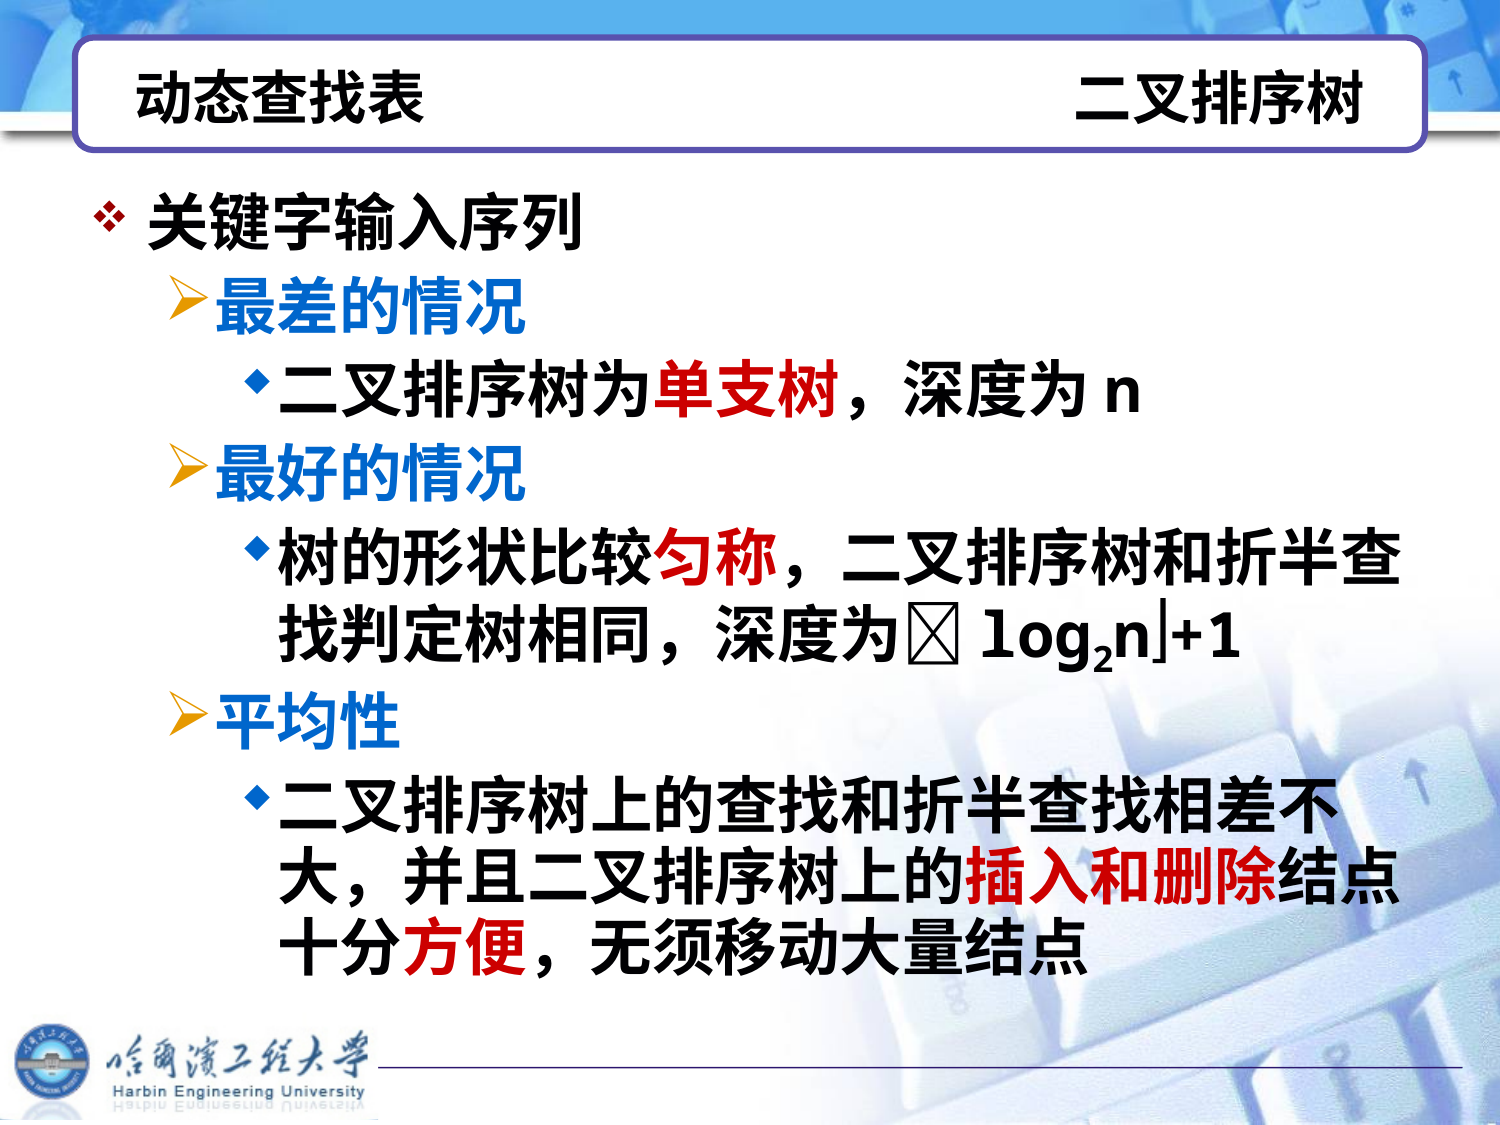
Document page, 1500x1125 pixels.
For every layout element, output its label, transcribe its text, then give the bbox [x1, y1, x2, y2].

text_box 关键字输入序列 最差的情况 二叉排序树为单支树，深度为n 最好的情况 树的形状比较匀称，二叉排序树和折半查找判定树相同，深度为log2n+1 平均性 二叉排序树上的查找和折半查找相差不大，并且二叉排序树上的插入和删除结点十分方便，无须移动大量结点 [75, 181, 1450, 1071]
picture [0, 0, 1500, 1125]
title 动态查找表 二叉排序树 [74, 49, 1426, 143]
